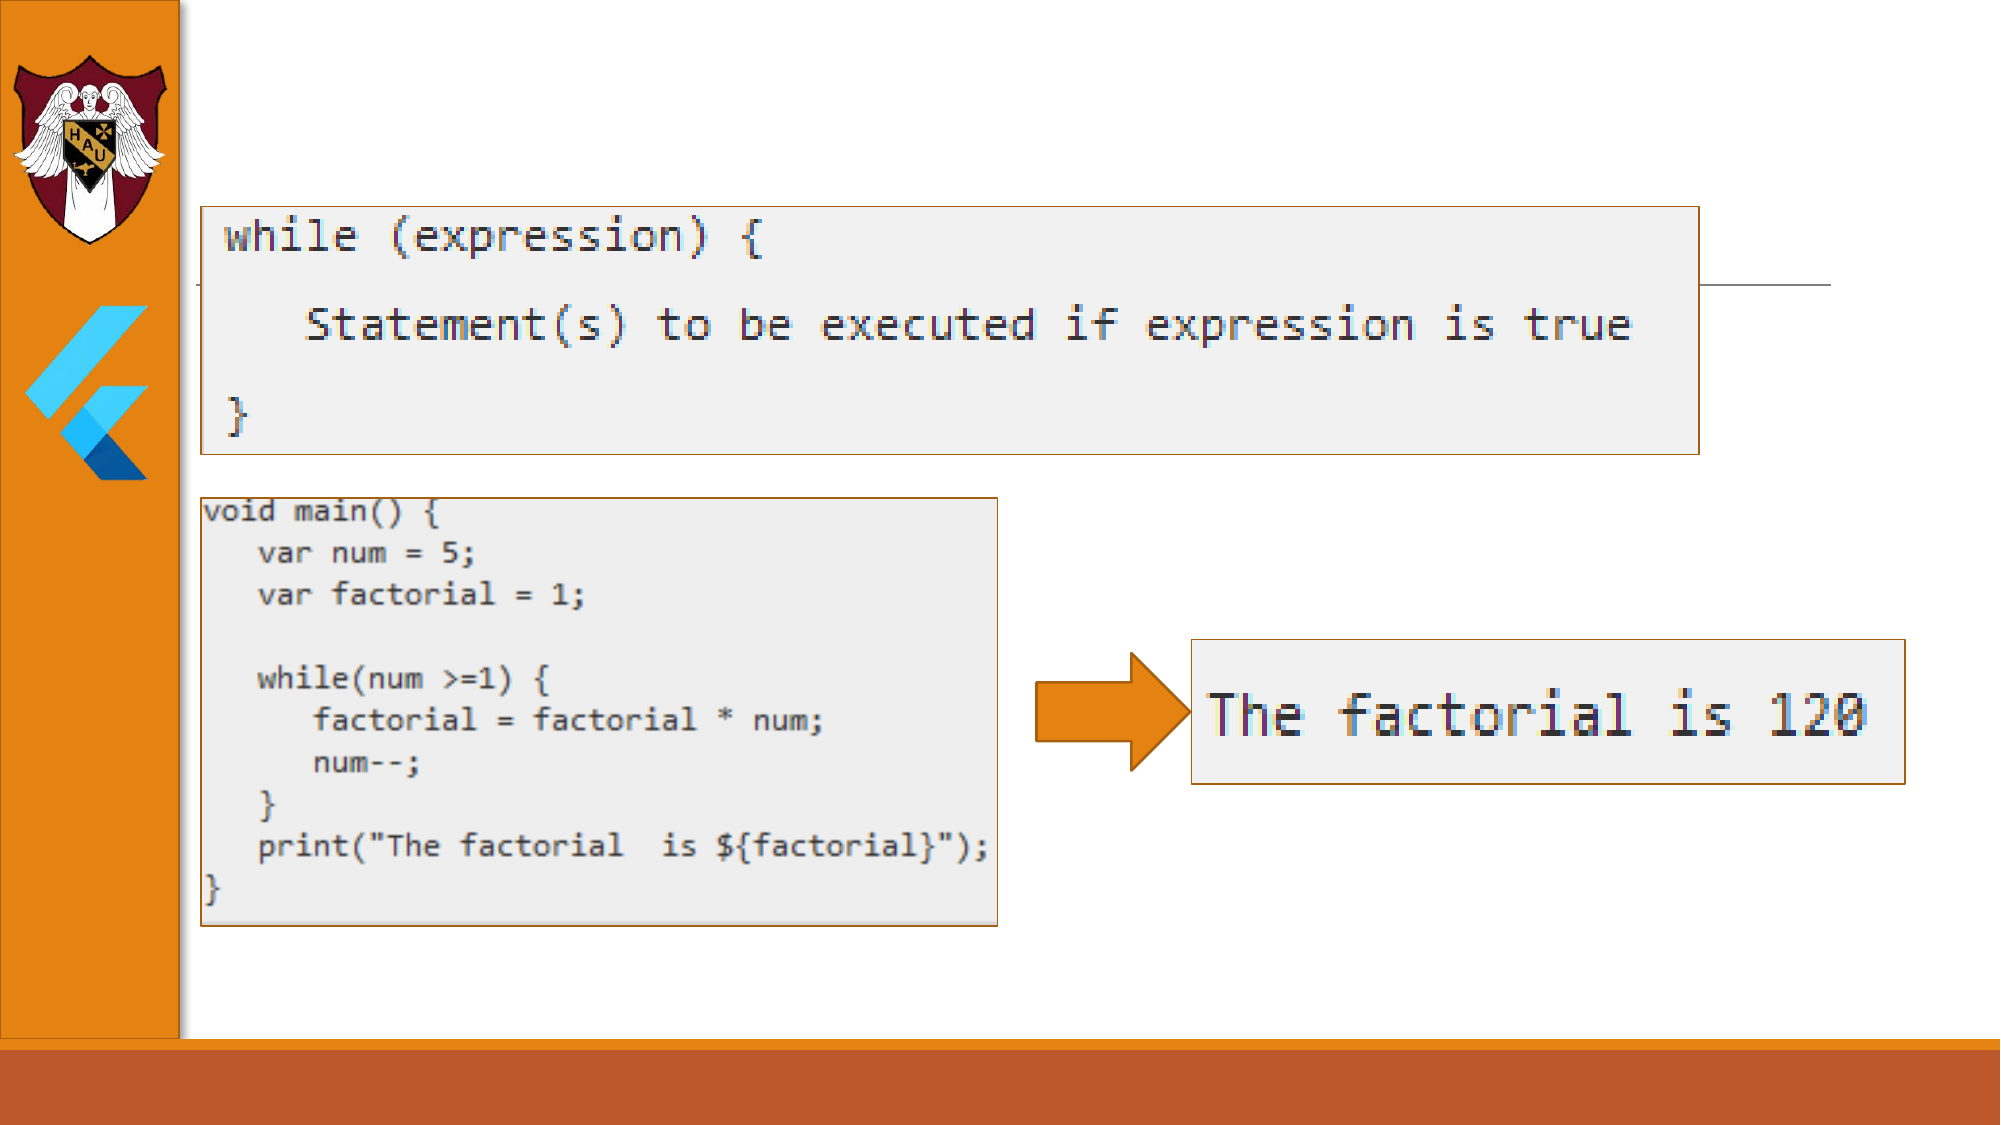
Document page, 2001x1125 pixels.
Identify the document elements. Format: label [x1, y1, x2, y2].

picture [201, 498, 997, 926]
picture [7, 302, 165, 483]
picture [201, 206, 1699, 455]
picture [10, 46, 169, 250]
text_box [1036, 639, 1905, 784]
